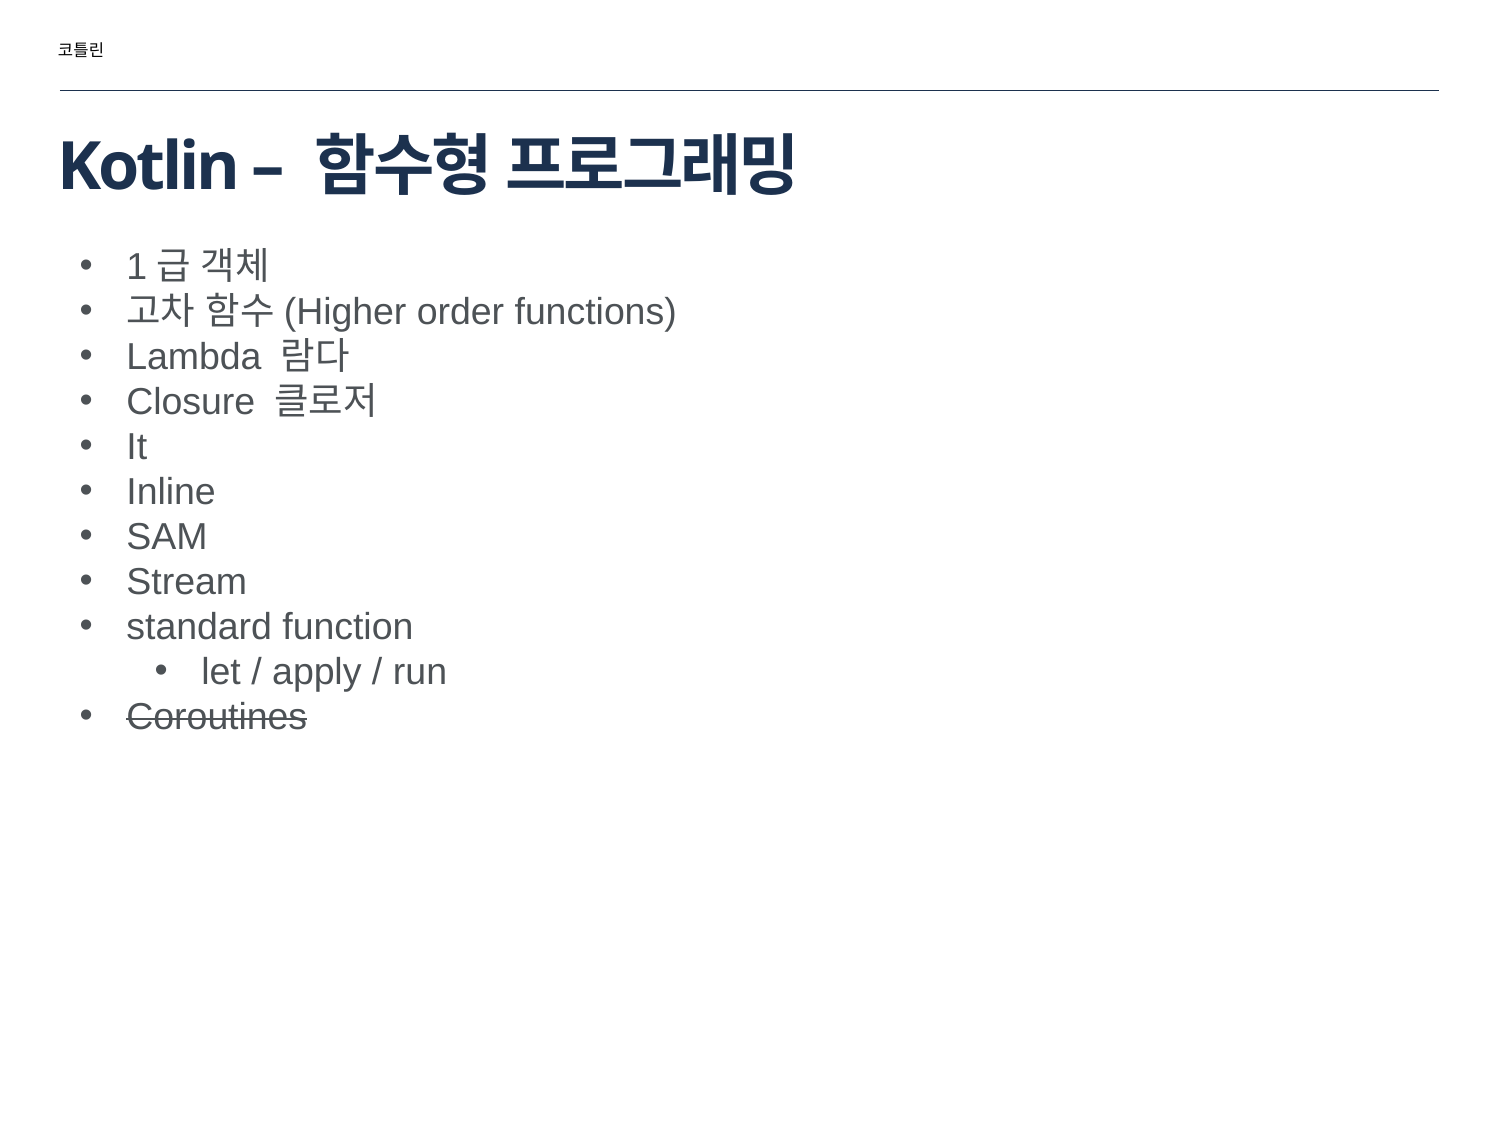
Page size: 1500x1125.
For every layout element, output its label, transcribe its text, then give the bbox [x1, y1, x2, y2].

text_box [42, 235, 1433, 1033]
text_box 1급 객체 고차 함수(Higher order functions) Lambda 람다 Closure 클로저 It Inline SAM Stream standard function let / apply / run Coroutines [64, 235, 692, 745]
title Kotlin – 함수형 프로그래밍 [42, 114, 1454, 211]
text_box 코틀린 [43, 31, 303, 67]
